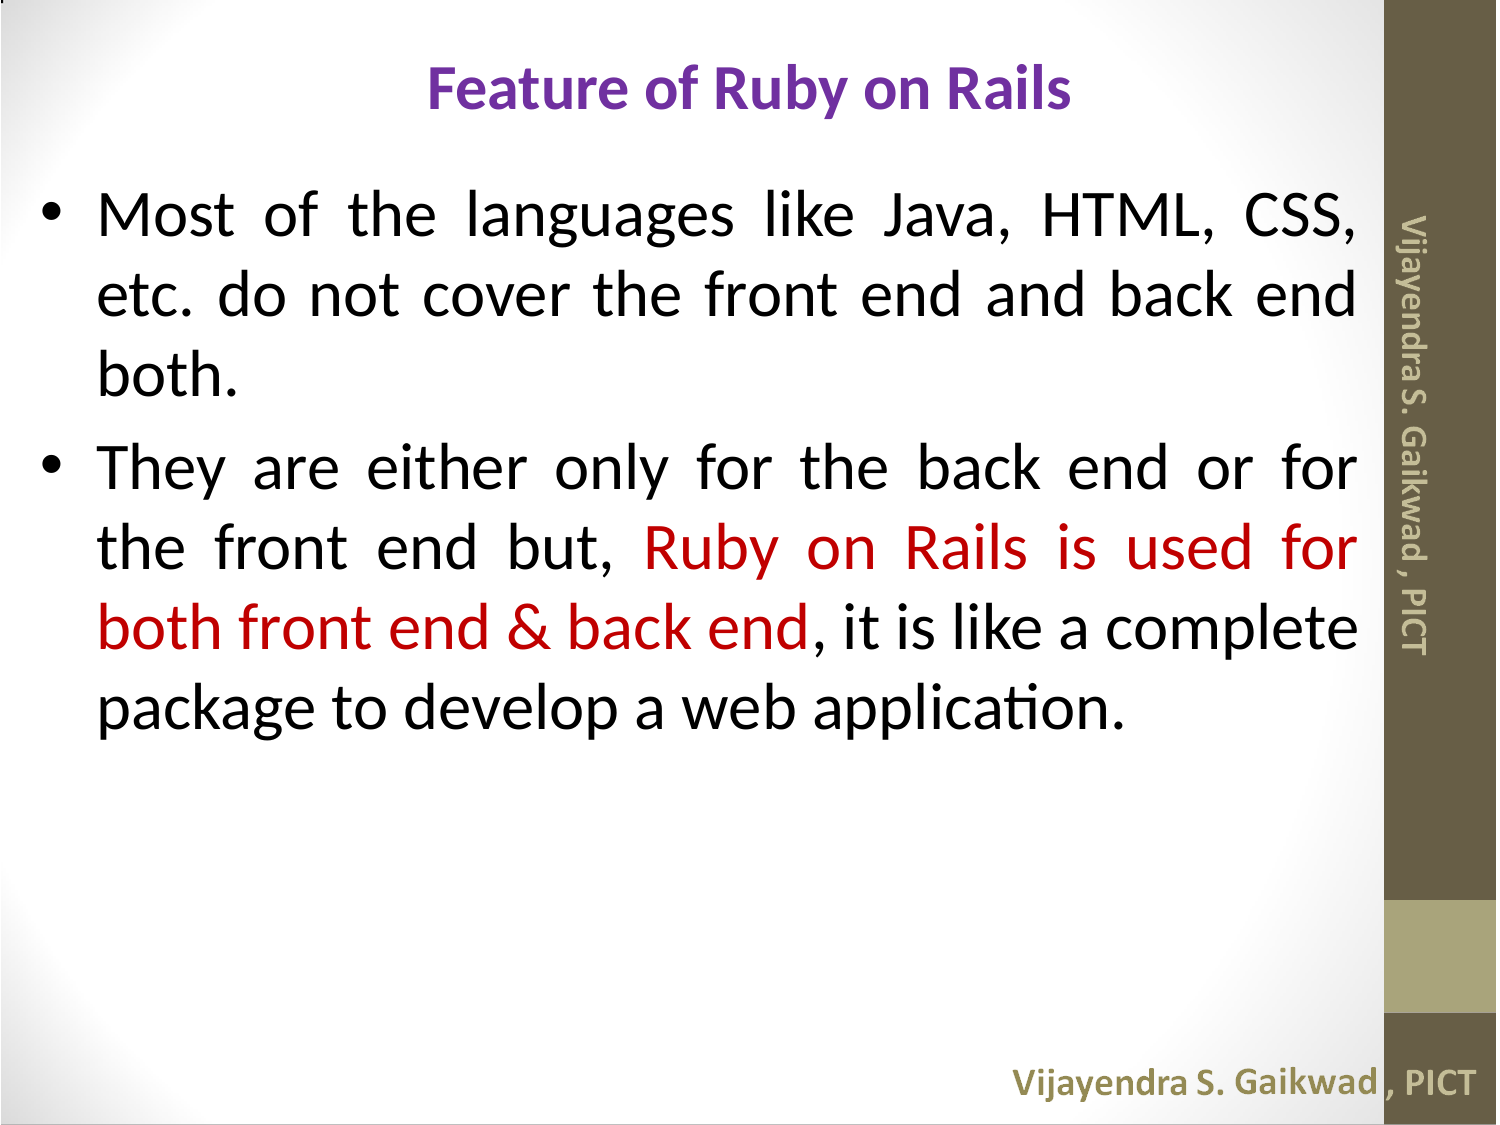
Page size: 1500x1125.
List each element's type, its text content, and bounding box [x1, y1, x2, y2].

list Most of the languages like Java, HTML, CSS, etc. do not cover the front end and back end both. They are either only for the back end or for the front end but, Ruby on Rails is used for both front end & back end, it is like a complete package to develop a web application. [24, 162, 1375, 1005]
picture [0, 0, 1500, 1125]
title Feature of Ruby on Rails [75, 37, 1425, 130]
